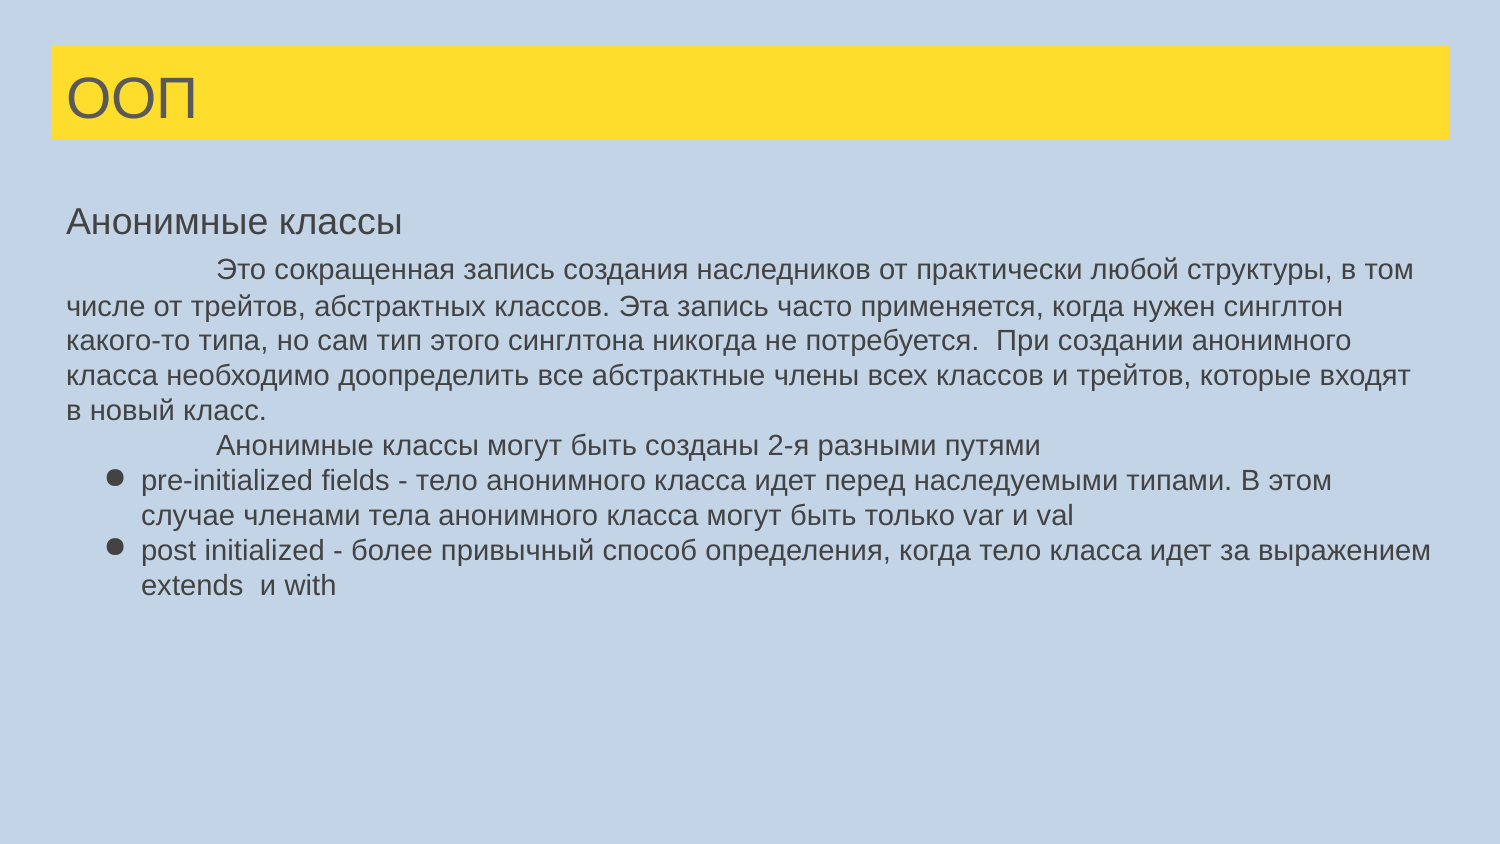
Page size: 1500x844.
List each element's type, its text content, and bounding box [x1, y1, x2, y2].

text_box Анонимные классы Это сокращенная запись создания наследников от практически любой структуры, в том числе от трейтов, абстрактных классов. Эта запись часто применяется, когда нужен синглтон какого-то типа, но сам тип этого синглтона никогда не потребуется. При создании анонимного класса необходимо доопределить все абстрактные члены всех классов и трейтов, которые входят в новый класс. Анонимные классы могут быть созданы 2-я разными путями pre-initialized fields - тело анонимного класса идет перед наследуемыми типами. В этом случае членами тела анонимного класса могут быть только var и val post initialized - более привычный способ определения, когда тело класса идет за выражением extends и with [51, 181, 1449, 686]
title ООП [51, 45, 1449, 140]
